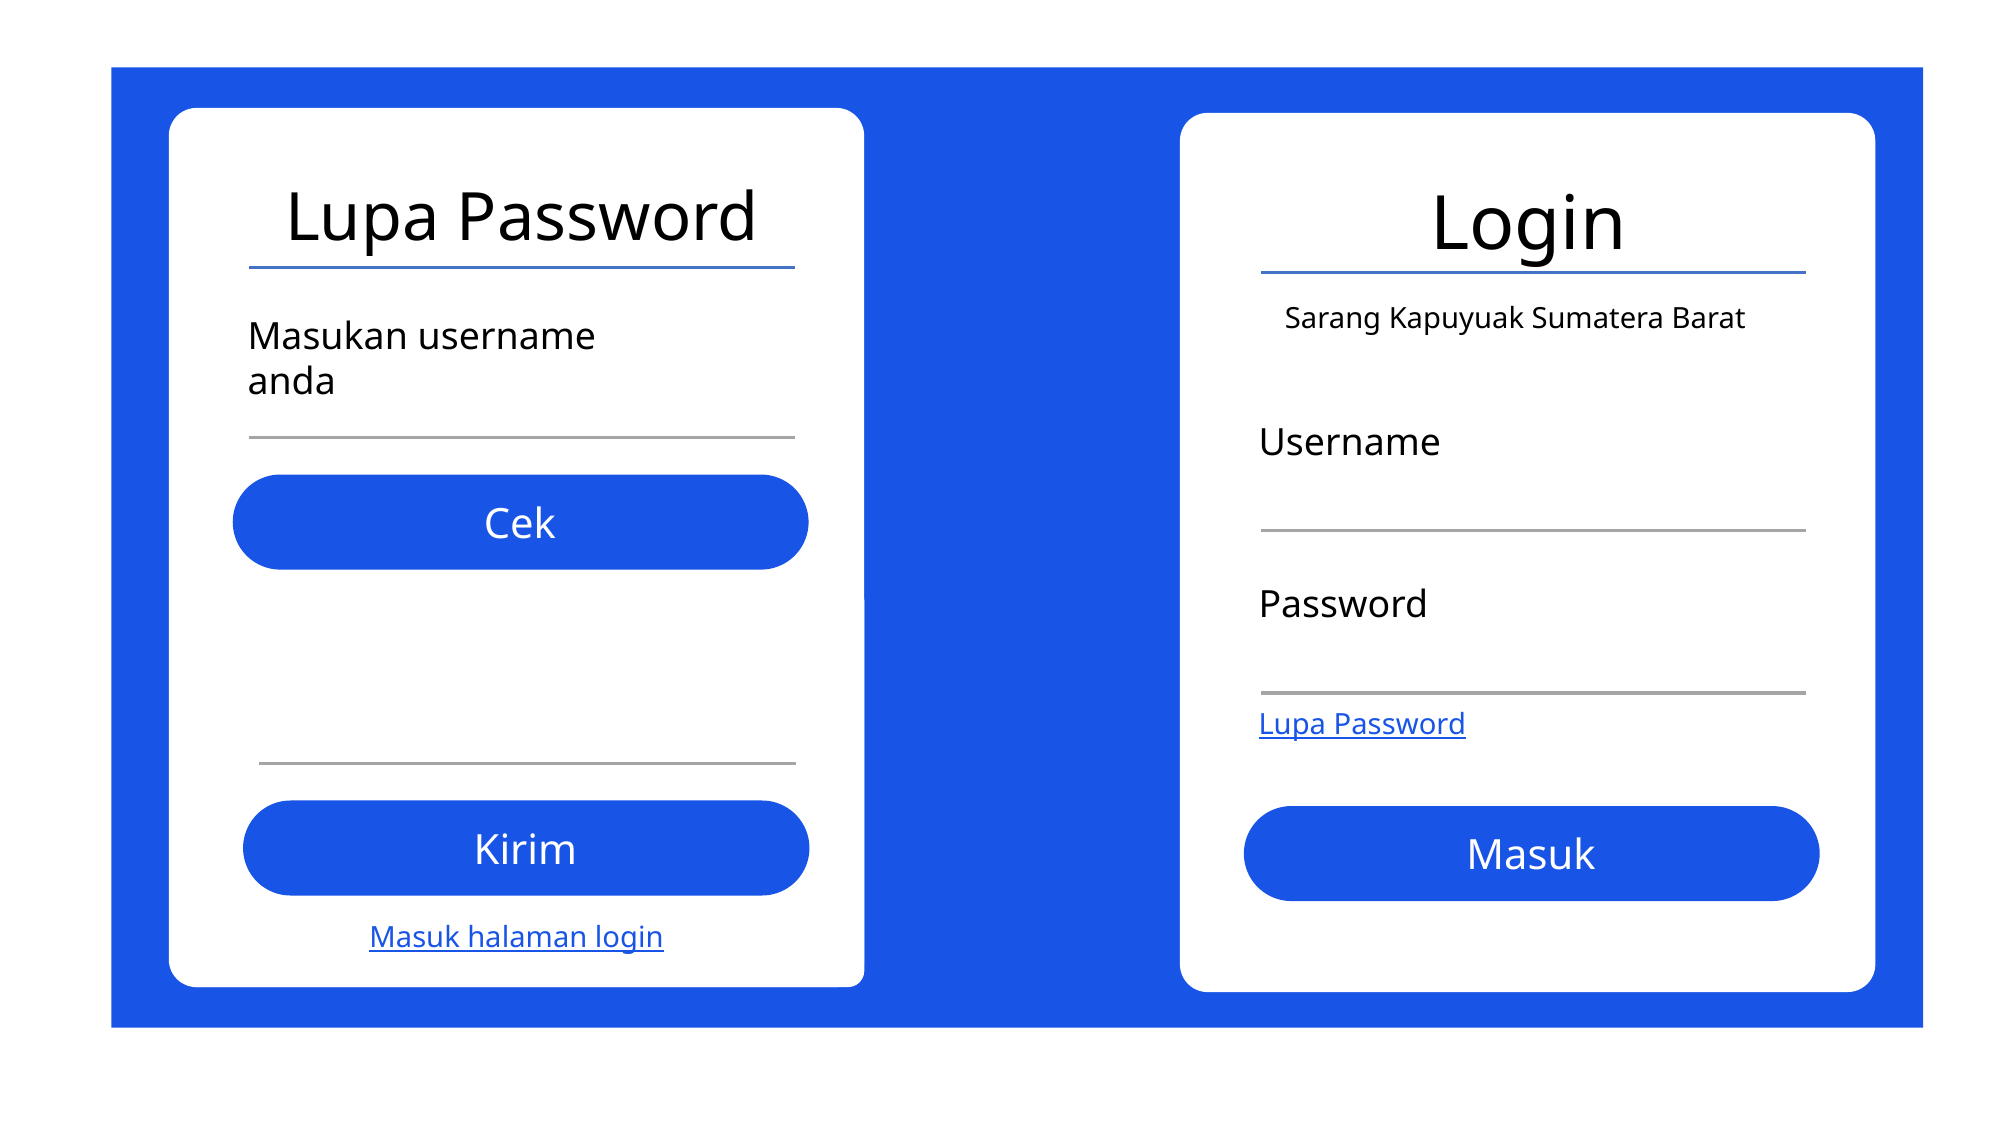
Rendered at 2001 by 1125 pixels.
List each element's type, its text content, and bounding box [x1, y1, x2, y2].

text_box Masuk [1387, 820, 1675, 886]
text_box [1242, 805, 1821, 903]
text_box Lupa Password [1243, 698, 1652, 748]
text_box [167, 106, 866, 983]
text_box Sarang Kapuyuak Sumatera Barat [1243, 291, 1788, 342]
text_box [232, 474, 809, 570]
text_box [110, 66, 1924, 1029]
text_box [1178, 111, 1877, 994]
text_box Lupa Password [249, 166, 795, 262]
text_box Username [1243, 410, 1531, 471]
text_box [232, 304, 795, 438]
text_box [180, 584, 865, 988]
text_box Password [1243, 572, 1531, 633]
text_box Login [1318, 166, 1738, 271]
